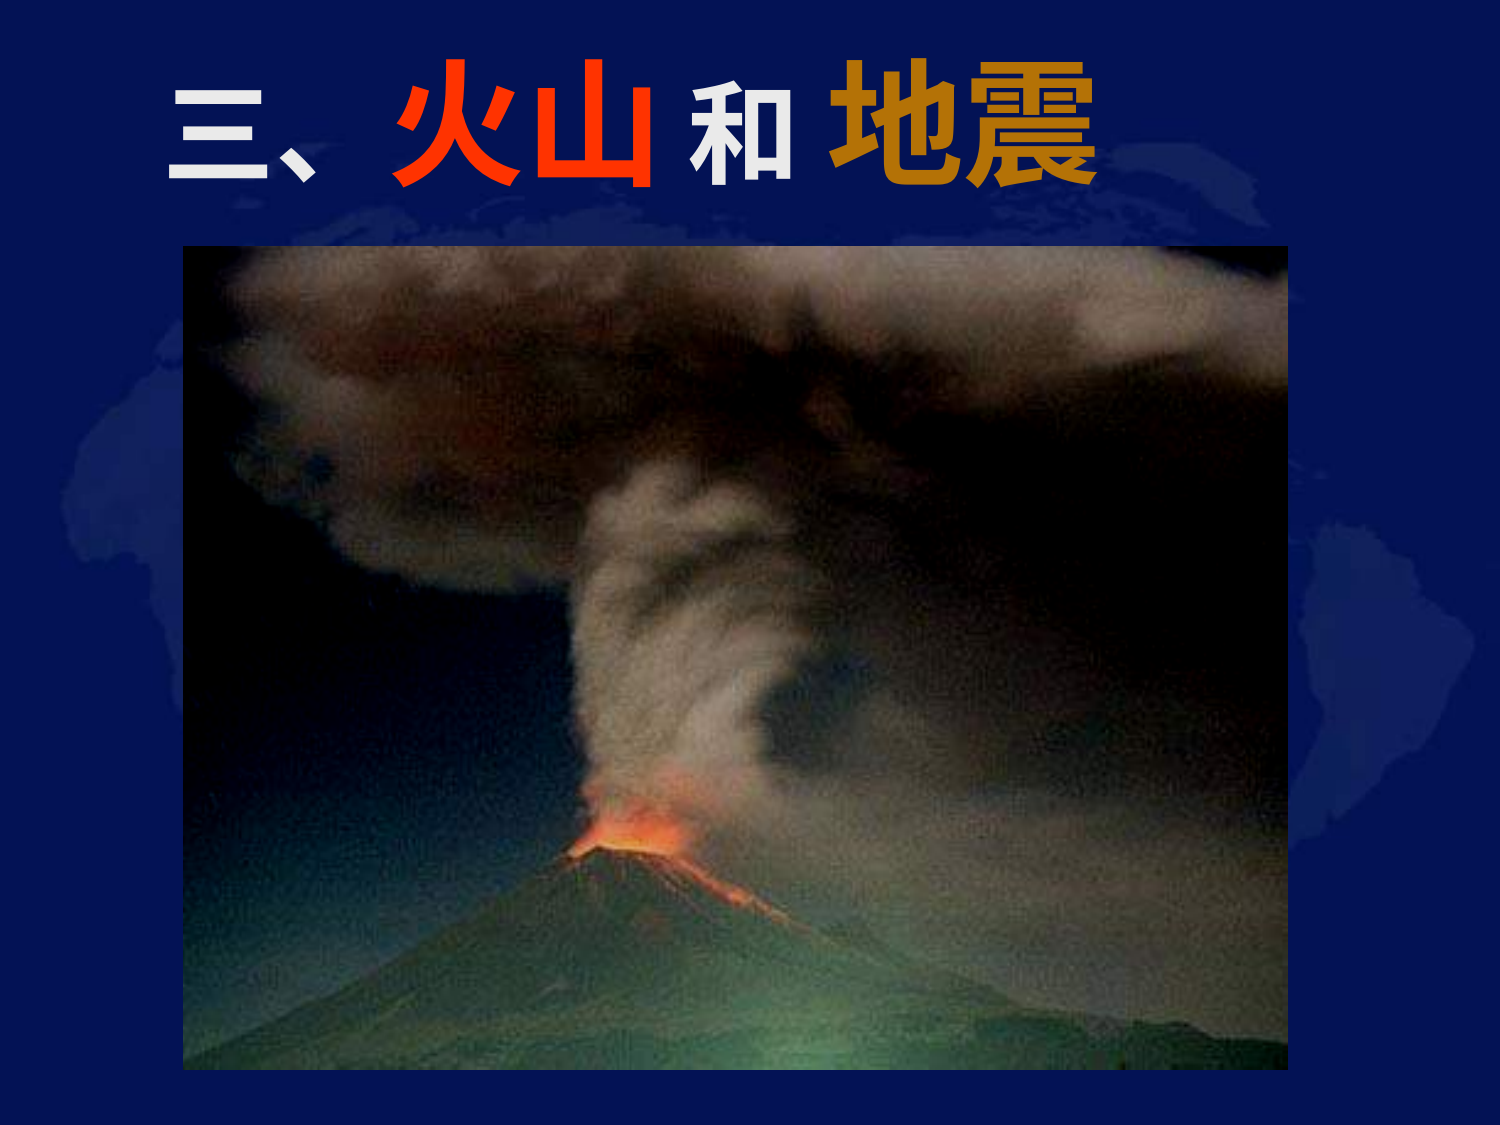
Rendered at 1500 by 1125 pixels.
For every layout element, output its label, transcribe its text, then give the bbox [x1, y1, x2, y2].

text_box 三、火山 和 地震 [147, 31, 1424, 211]
picture [0, 0, 1500, 1125]
